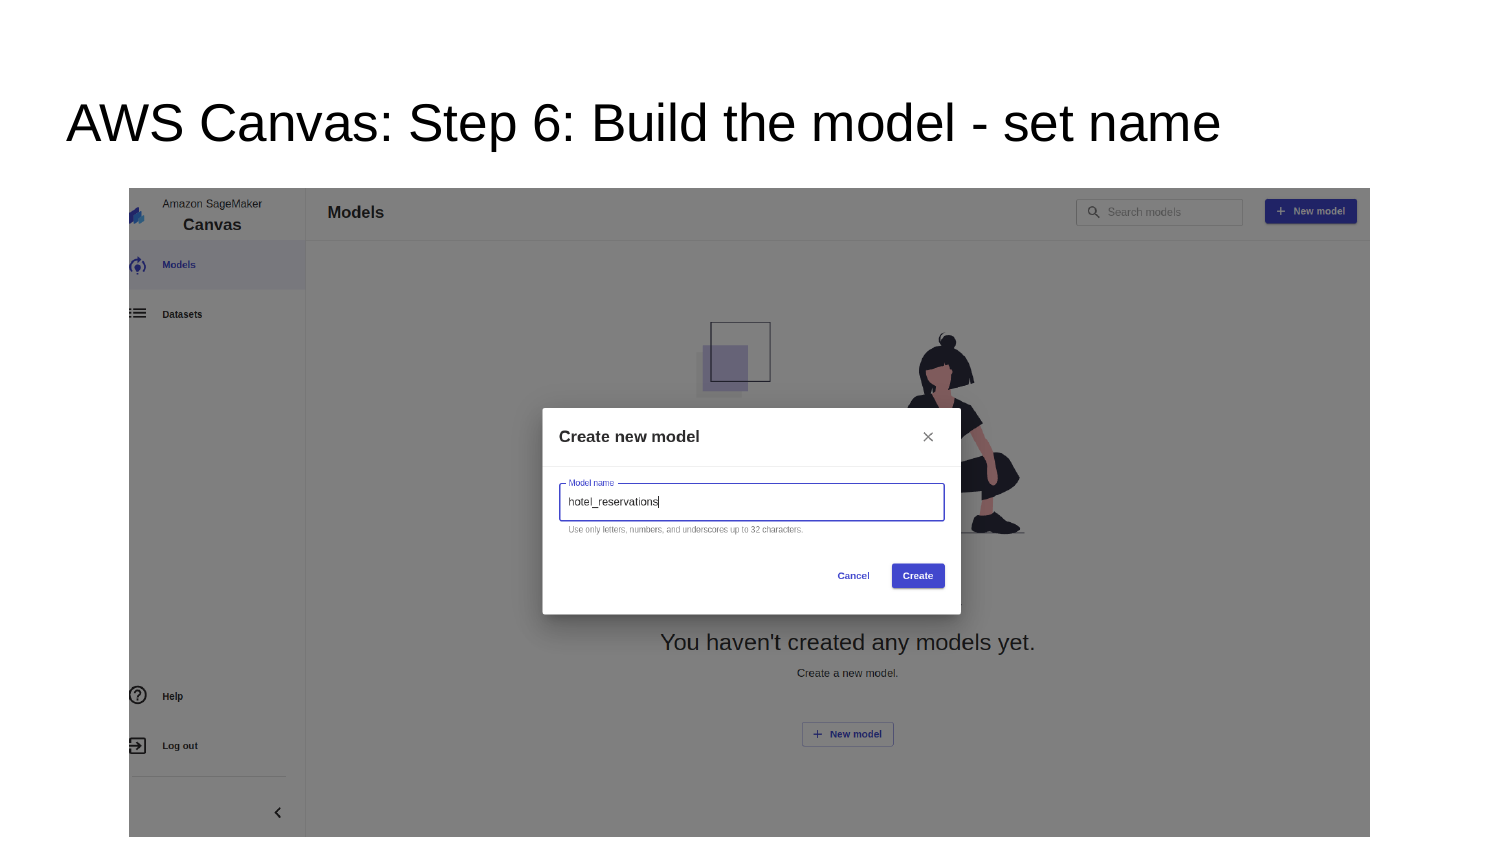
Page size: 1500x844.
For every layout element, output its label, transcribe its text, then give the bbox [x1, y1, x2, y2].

title AWS Canvas: Step 6: Build the model - set name [51, 72, 1449, 167]
picture [129, 188, 1371, 838]
